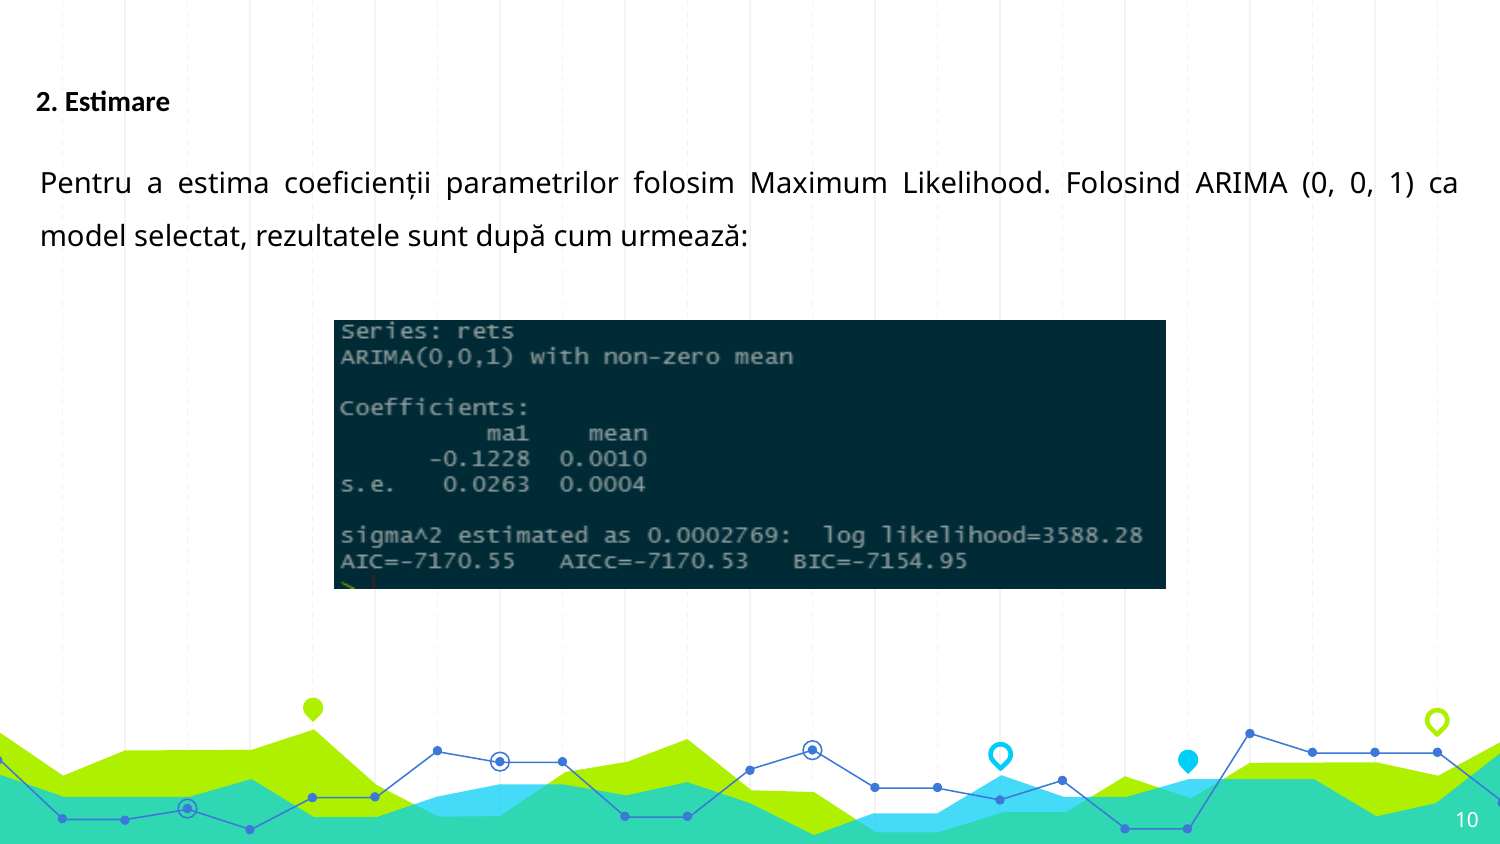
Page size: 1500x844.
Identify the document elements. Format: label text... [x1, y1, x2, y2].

picture [649, 553, 660, 568]
picture [458, 349, 471, 364]
picture [605, 531, 630, 542]
picture [588, 555, 602, 568]
picture [723, 553, 733, 568]
picture [619, 429, 648, 440]
picture [341, 582, 355, 589]
picture [357, 526, 366, 542]
text_box 2. Estimare [21, 57, 779, 125]
picture [899, 553, 922, 568]
picture [955, 526, 964, 542]
picture [736, 528, 747, 542]
slide_number 10 [1403, 791, 1494, 844]
picture [1059, 528, 1098, 542]
picture [430, 403, 442, 415]
picture [881, 553, 894, 568]
picture [443, 476, 457, 491]
picture [1130, 528, 1142, 542]
picture [503, 526, 511, 542]
picture [560, 351, 571, 364]
picture [340, 402, 353, 415]
picture [385, 398, 397, 415]
picture [589, 451, 631, 466]
picture [575, 347, 589, 364]
picture [678, 553, 689, 568]
picture [664, 352, 675, 364]
picture [505, 553, 514, 568]
picture [474, 402, 499, 415]
picture [400, 398, 412, 415]
picture [706, 352, 720, 364]
picture [821, 555, 835, 568]
picture [737, 553, 748, 568]
picture [386, 327, 394, 338]
picture [516, 531, 545, 542]
picture [634, 451, 647, 466]
picture [897, 526, 906, 542]
picture [560, 476, 573, 491]
picture [341, 555, 368, 568]
picture [488, 476, 499, 491]
picture [837, 560, 851, 565]
picture [473, 451, 485, 466]
picture [370, 528, 428, 548]
picture [417, 347, 427, 367]
picture [502, 327, 513, 338]
picture [356, 403, 384, 415]
picture [1115, 528, 1127, 542]
picture [416, 553, 427, 568]
picture [487, 349, 499, 364]
picture [692, 553, 705, 568]
picture [458, 553, 471, 568]
picture [429, 553, 442, 568]
picture [559, 555, 587, 568]
picture [868, 553, 879, 568]
picture [794, 555, 807, 568]
picture [472, 476, 486, 491]
picture [589, 429, 617, 440]
picture [342, 325, 382, 338]
picture [416, 398, 424, 415]
picture [721, 528, 733, 542]
picture [502, 403, 513, 415]
picture [837, 531, 865, 548]
picture [926, 531, 938, 542]
picture [341, 480, 353, 491]
picture [957, 553, 967, 568]
picture [883, 526, 891, 542]
picture [677, 352, 703, 364]
picture [372, 351, 413, 364]
picture [824, 526, 833, 542]
picture [634, 352, 659, 364]
picture [445, 398, 453, 415]
picture [369, 555, 382, 568]
picture [459, 531, 484, 542]
picture [490, 553, 500, 568]
picture [605, 557, 617, 568]
picture [809, 555, 820, 568]
picture [487, 425, 529, 440]
picture [503, 451, 513, 466]
picture [341, 351, 369, 364]
picture [445, 553, 455, 568]
picture [530, 347, 555, 364]
picture [503, 347, 513, 367]
picture [459, 327, 470, 338]
picture [517, 451, 530, 466]
picture [911, 526, 923, 542]
picture [401, 327, 426, 338]
picture [561, 526, 588, 542]
picture [1044, 528, 1054, 542]
picture [443, 451, 457, 466]
picture [765, 352, 793, 364]
picture [604, 352, 631, 364]
picture [589, 476, 645, 491]
picture [545, 529, 557, 542]
picture [663, 553, 675, 568]
picture [429, 349, 442, 364]
picture [941, 553, 953, 568]
picture [735, 352, 764, 364]
picture [765, 528, 778, 542]
picture [970, 526, 1040, 542]
picture [385, 560, 398, 565]
picture [503, 476, 515, 491]
picture [341, 531, 353, 542]
picture [941, 526, 949, 542]
picture [519, 476, 529, 491]
text_box Pentru a estima coeficienții parametrilor folosim Maximum Likelihood. Folosind ARIMA (0, 0, 1) ca model selectat, rezultatele sunt după cum urmează: [24, 139, 1475, 260]
picture [677, 528, 720, 542]
picture [488, 451, 499, 466]
picture [560, 451, 573, 466]
picture [459, 403, 471, 415]
picture [618, 560, 631, 565]
picture [648, 528, 661, 542]
picture [750, 528, 763, 542]
picture [487, 529, 499, 542]
picture [474, 325, 499, 338]
picture [430, 528, 441, 542]
picture [371, 480, 384, 491]
